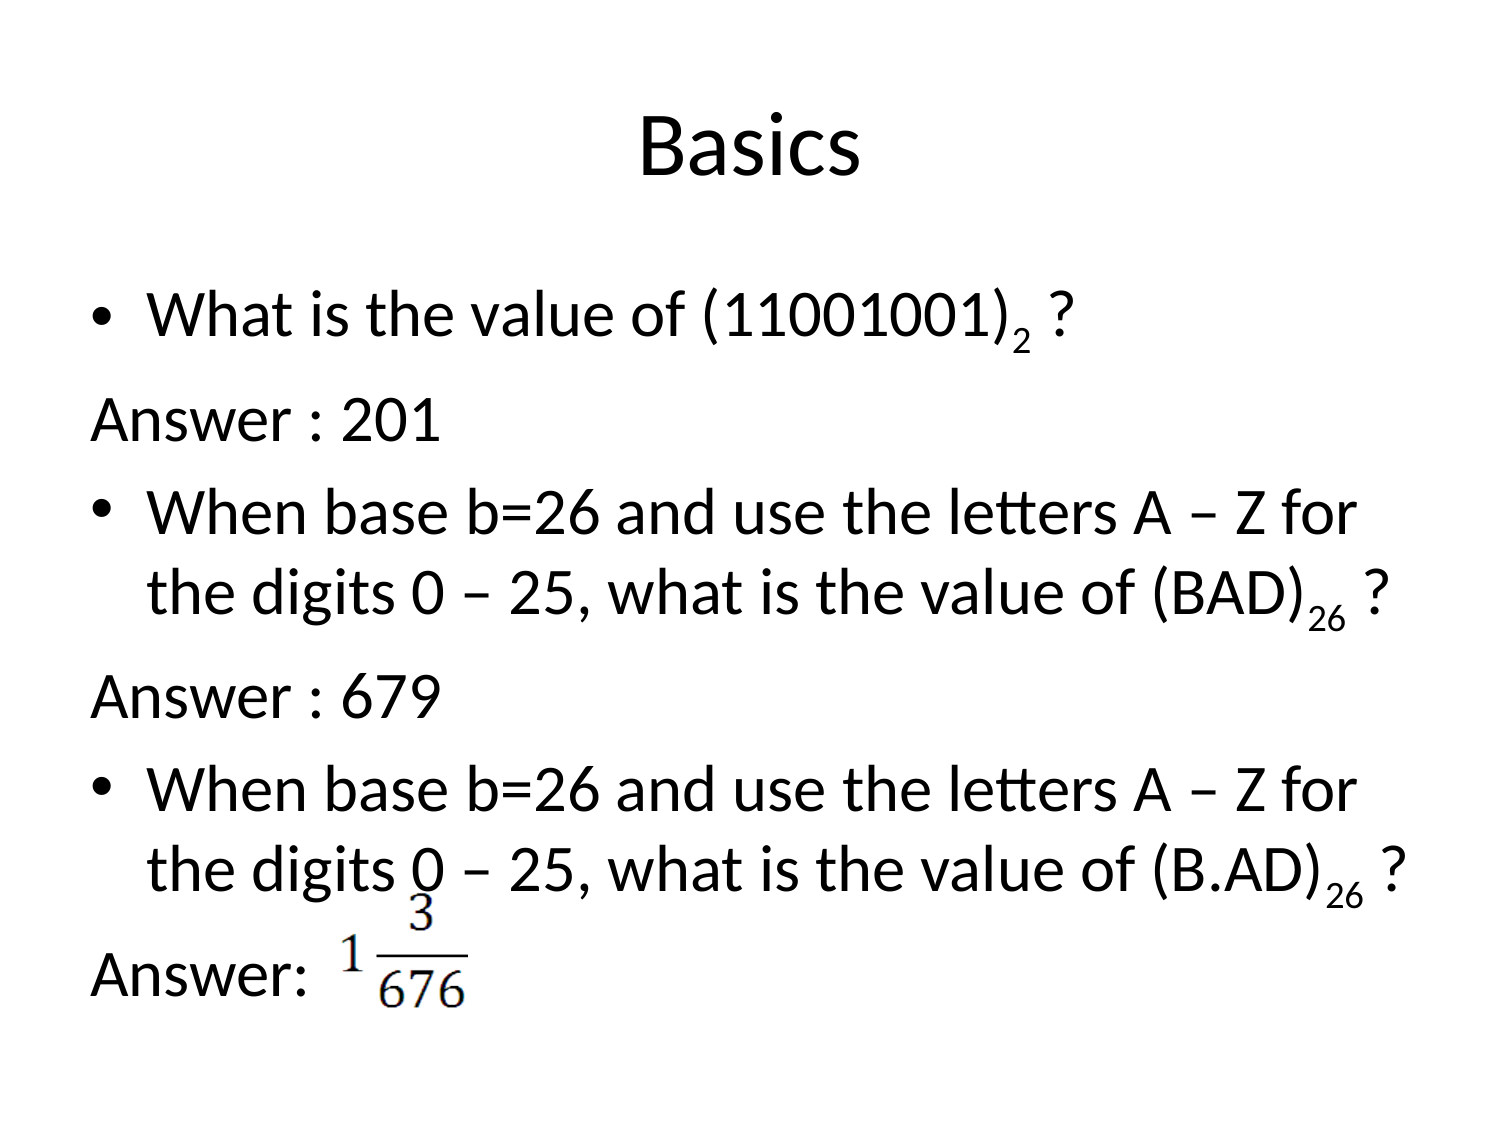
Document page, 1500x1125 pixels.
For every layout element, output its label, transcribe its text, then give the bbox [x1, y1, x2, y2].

title Basics [75, 45, 1425, 233]
picture [337, 887, 468, 1019]
list What is the value of (11001001)2 ? Answer : 201 When base b=26 and use the letters A – Z for the digits 0 – 25, what is the value of (BAD)26 ? Answer : 679 When base b=26 and use the letters A – Z for the digits 0 – 25, what is the value of (B.AD)26 ? Answer: [75, 262, 1463, 1005]
